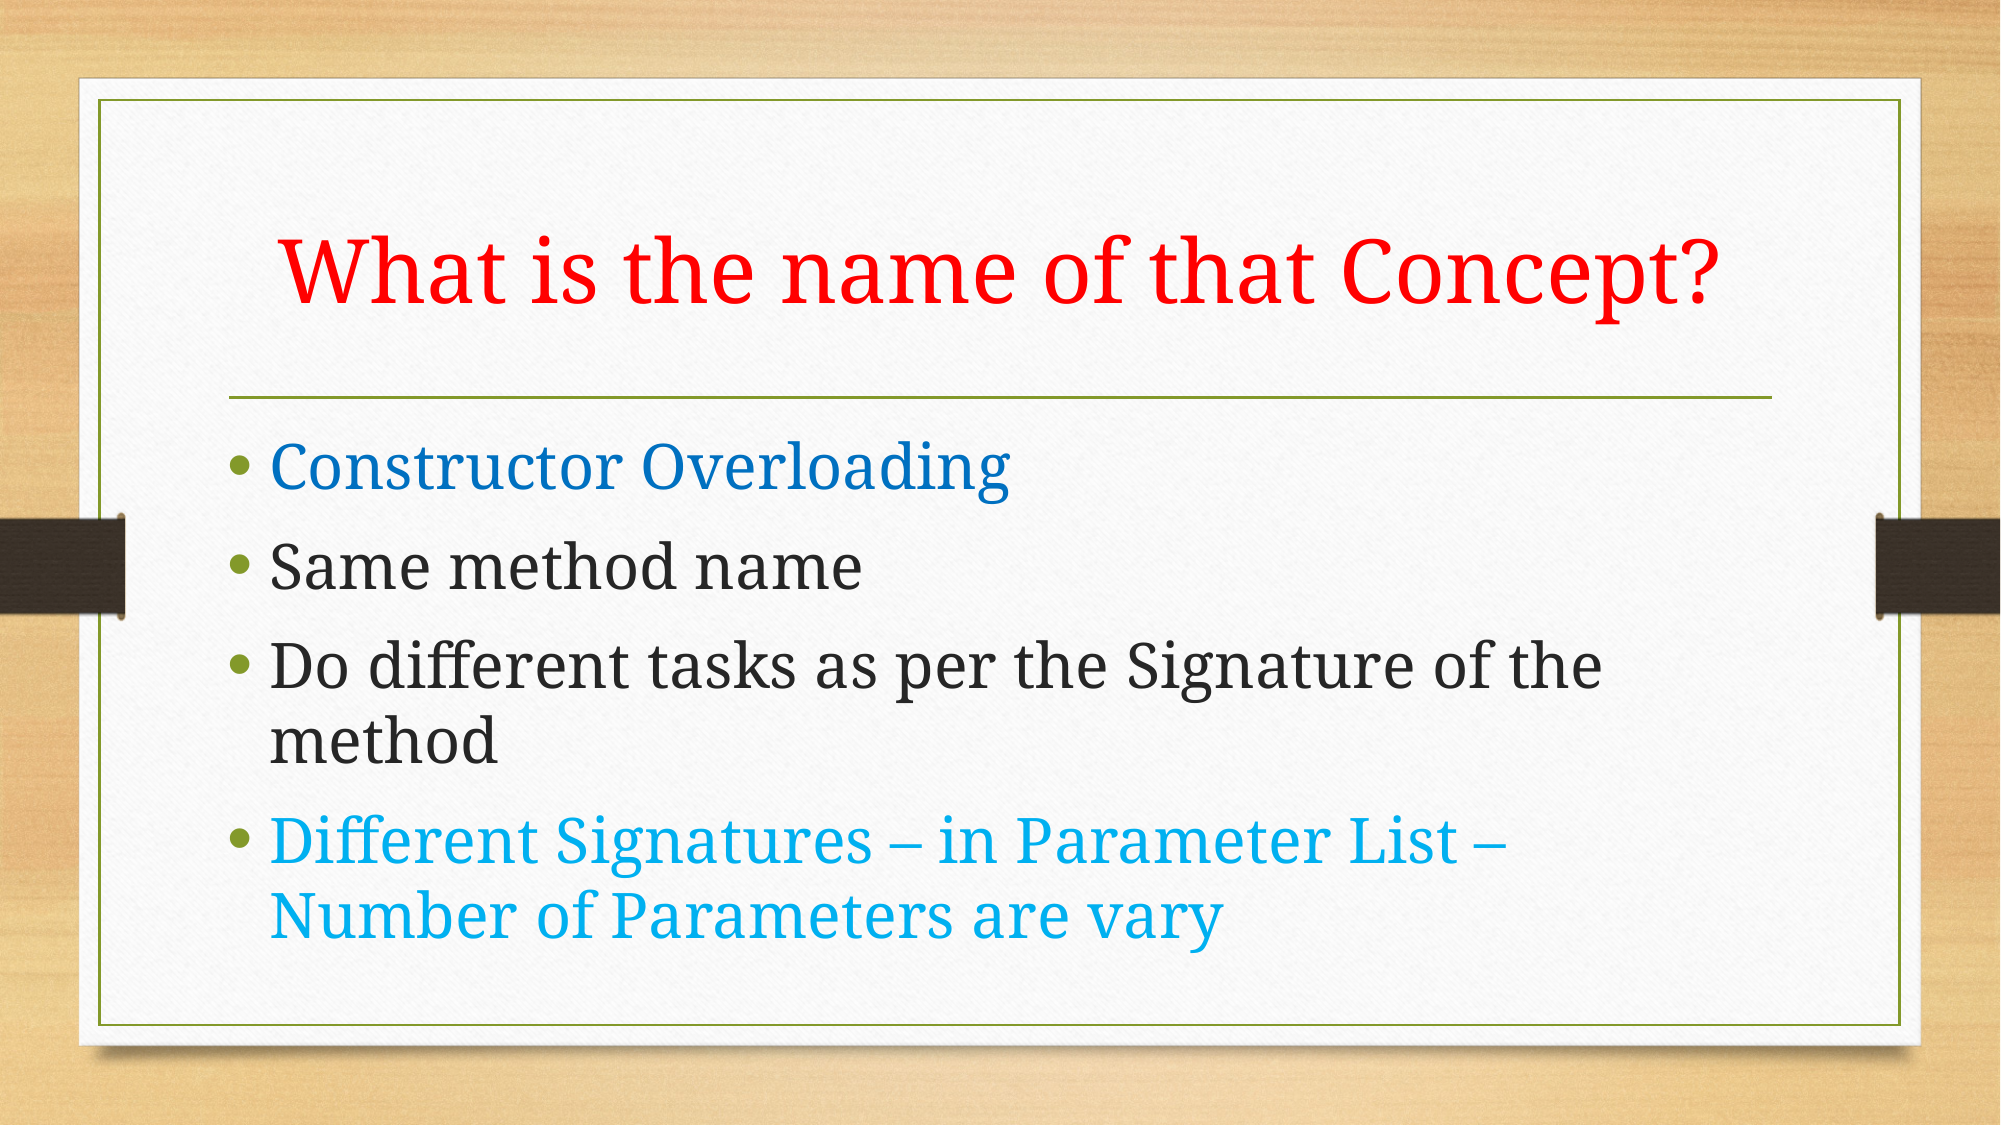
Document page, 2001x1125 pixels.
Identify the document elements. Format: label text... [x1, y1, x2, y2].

list Constructor Overloading Same method name Do different tasks as per the Signature of the method Different Signatures – in Parameter List – Number of Parameters are vary [212, 419, 1788, 964]
title What is the name of that Concept? [212, 161, 1788, 375]
picture [0, 0, 2001, 1125]
